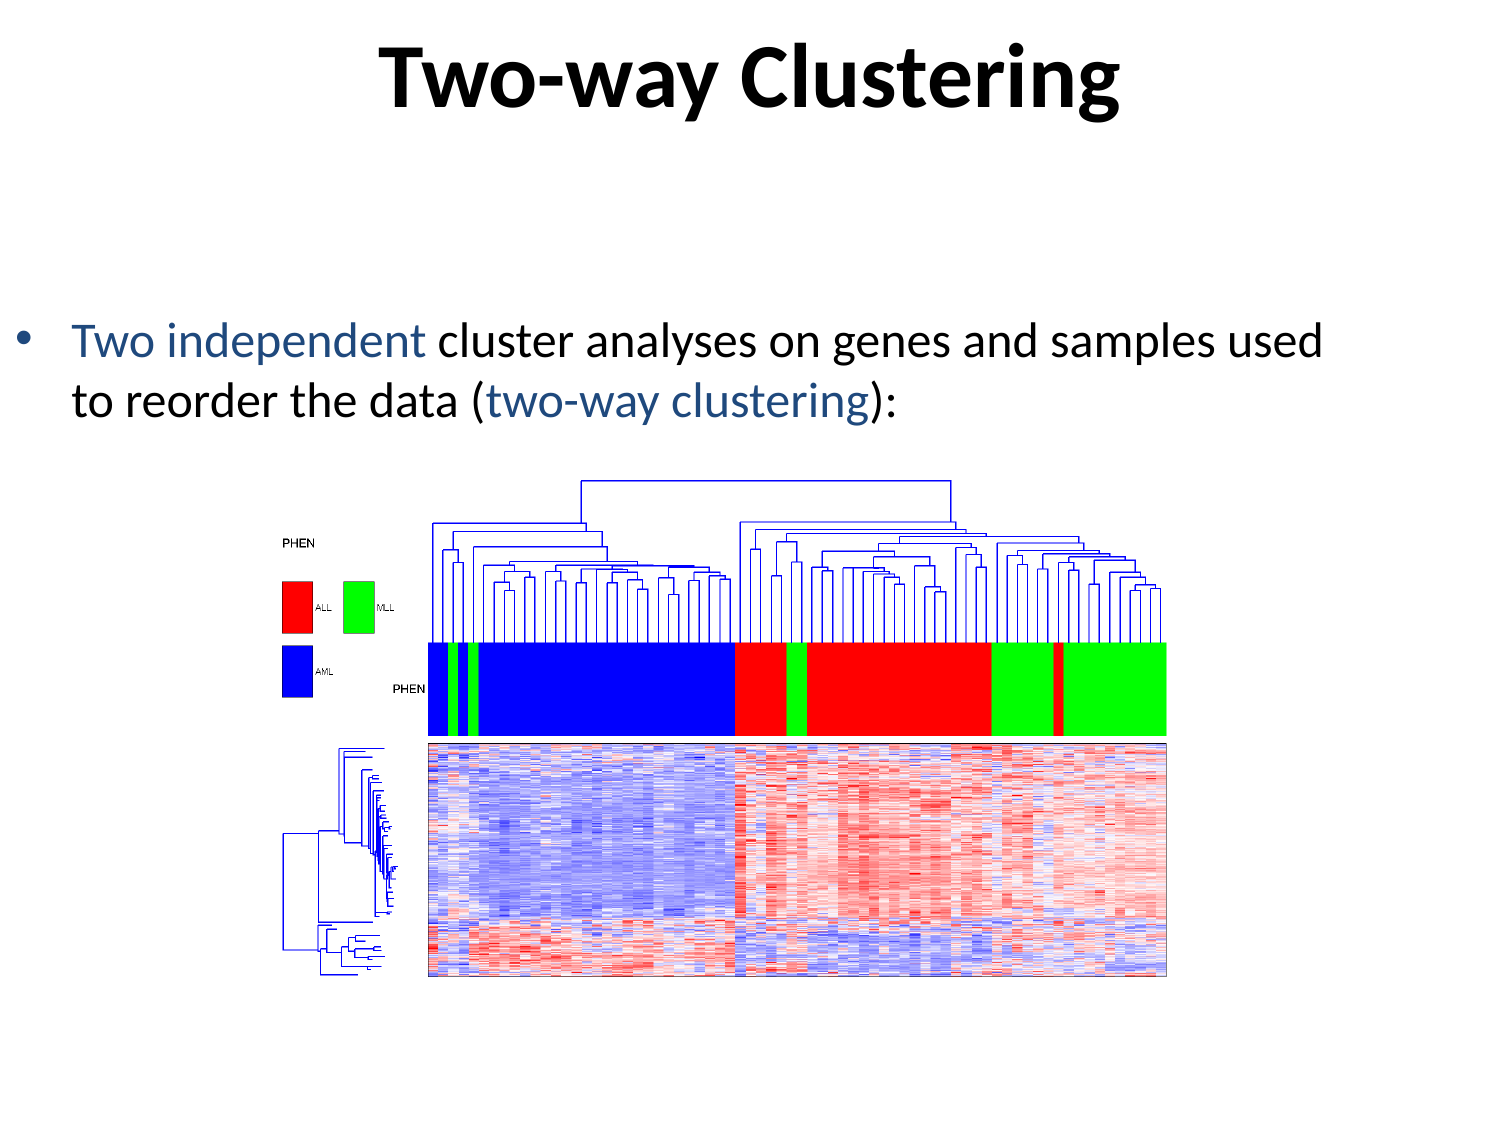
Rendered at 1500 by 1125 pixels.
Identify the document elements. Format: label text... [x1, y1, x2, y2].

title Two-way Clustering [0, 17, 1500, 125]
list Two independent cluster analyses on genes and samples used to reorder the data (two-way clustering): [0, 299, 1350, 500]
picture [266, 471, 1180, 1016]
